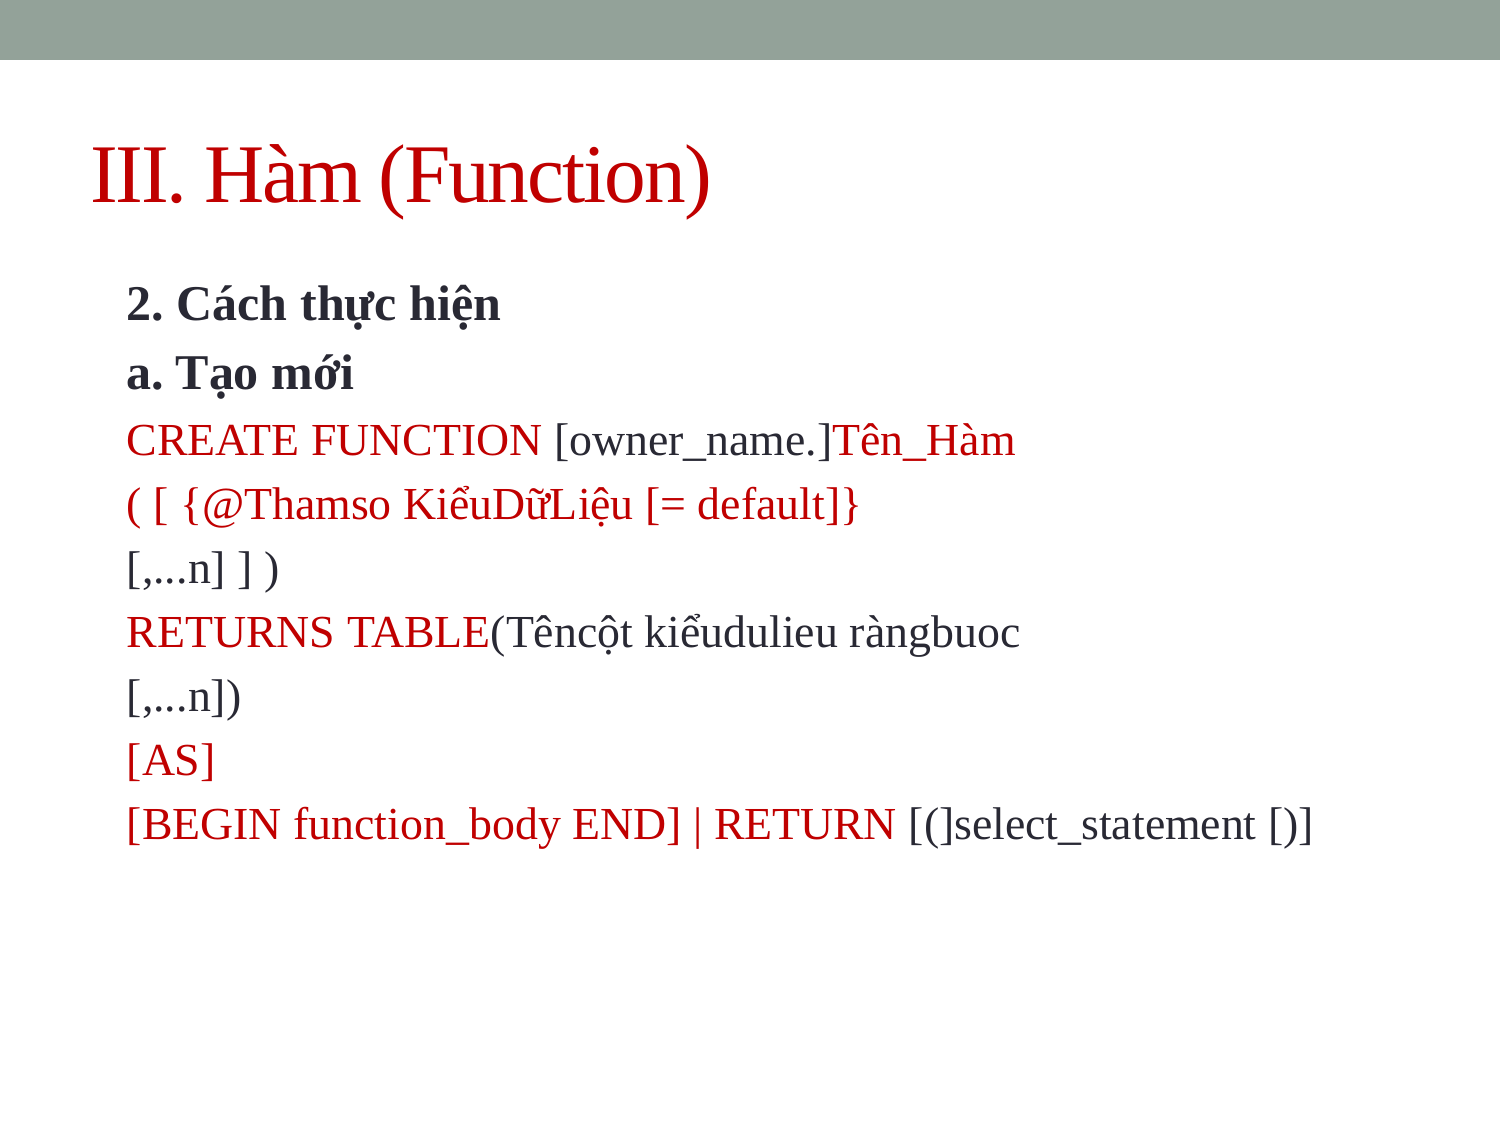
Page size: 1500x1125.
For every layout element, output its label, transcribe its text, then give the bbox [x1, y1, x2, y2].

list 2. Cách thực hiện a. Tạo mới CREATE FUNCTION [owner_name.]Tên_Hàm ( [ {@Thamso KiểuDữLiệu [= default]} [,...n] ] ) RETURNS TABLE(Têncột kiểudulieu ràngbuoc [,...n]) [AS] [BEGIN function_body END] | RETURN [(]select_statement [)] [75, 262, 1425, 1063]
title III. Hàm (Function) [75, 87, 1425, 250]
